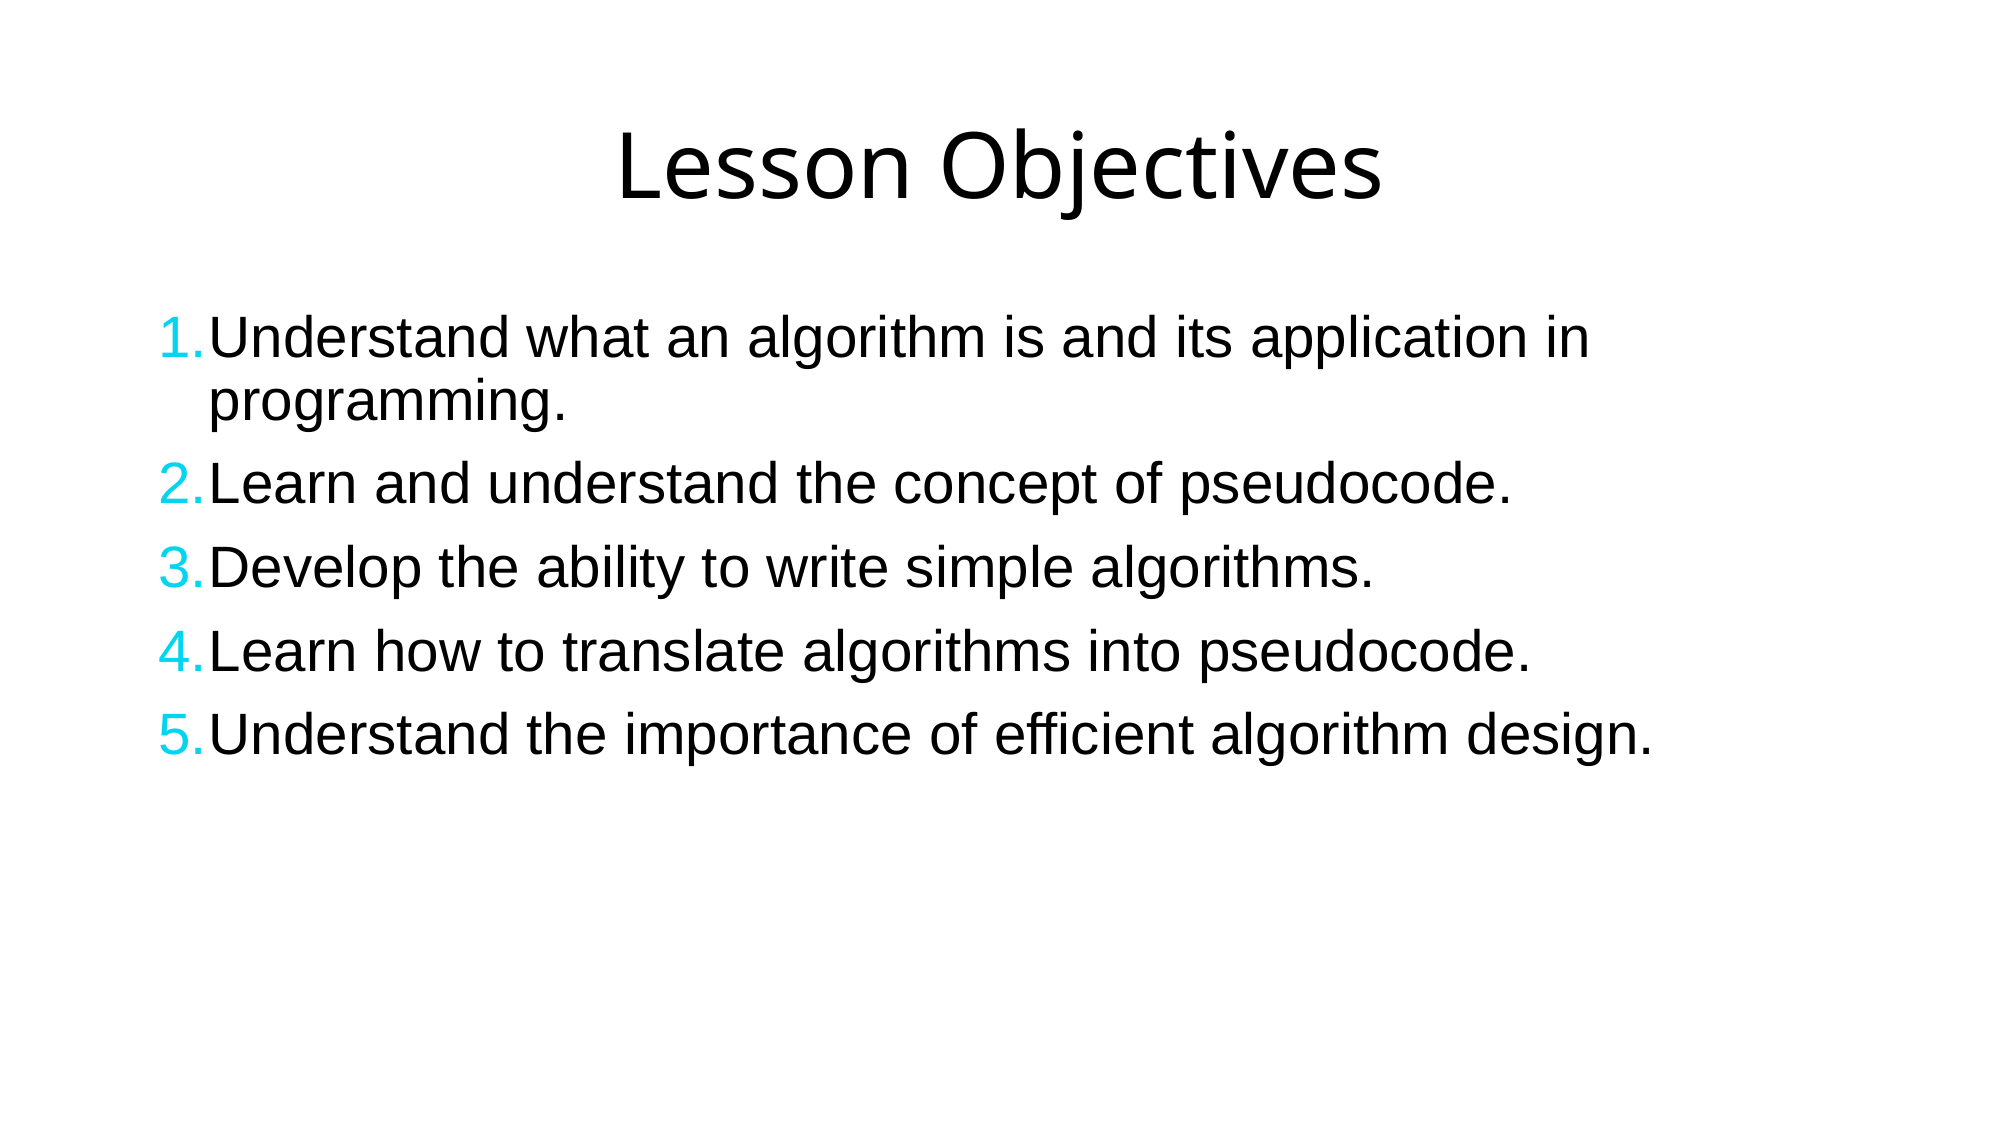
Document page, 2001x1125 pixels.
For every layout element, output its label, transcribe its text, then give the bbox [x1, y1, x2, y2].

title Lesson Objectives [137, 59, 1863, 278]
list Understand what an algorithm is and its application in programming. Learn and understand the concept of pseudocode. Develop the ability to write simple algorithms. Learn how to translate algorithms into pseudocode. Understand the importance of efficient algorithm design. [137, 299, 1863, 1014]
